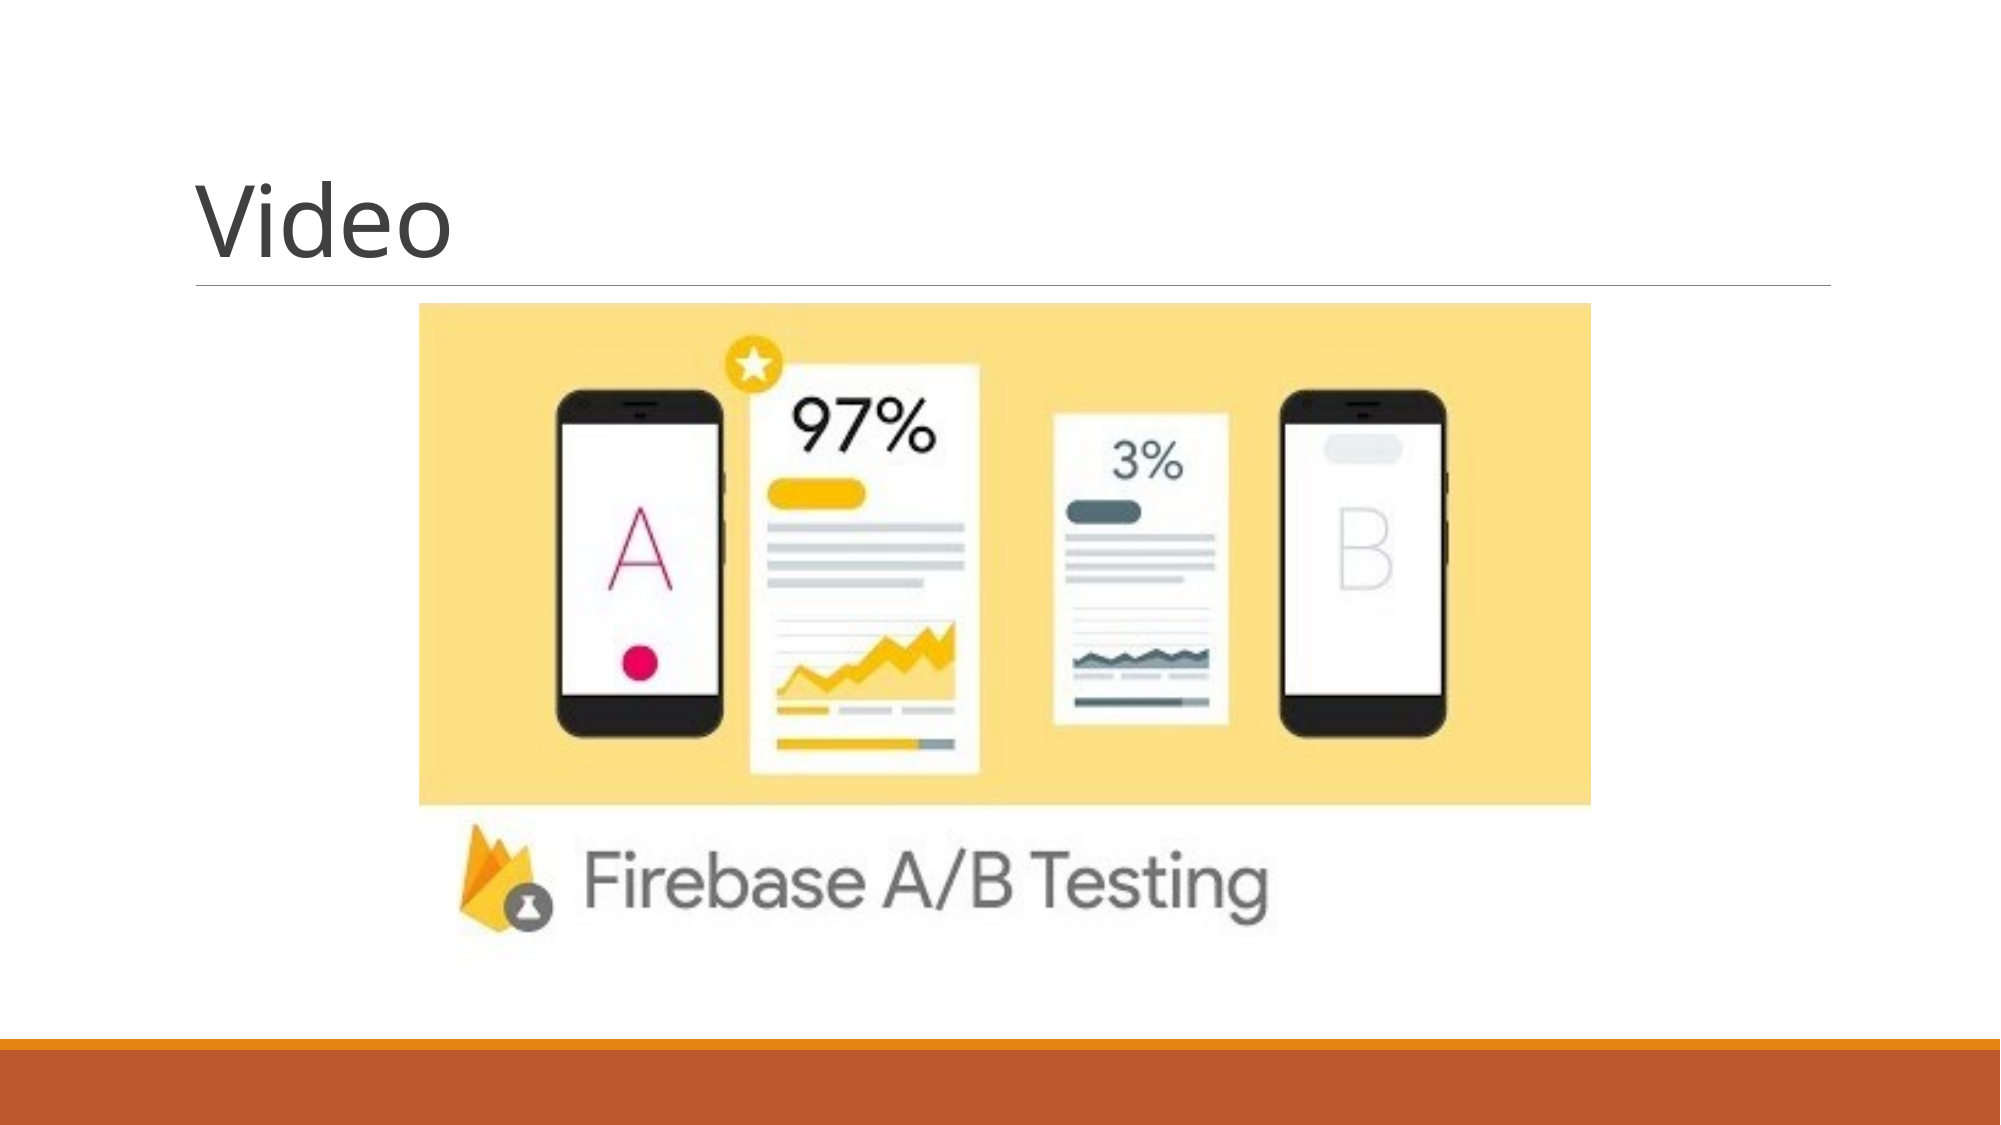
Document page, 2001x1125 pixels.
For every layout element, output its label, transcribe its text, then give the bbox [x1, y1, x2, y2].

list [417, 302, 1593, 964]
title Video [180, 47, 1830, 285]
